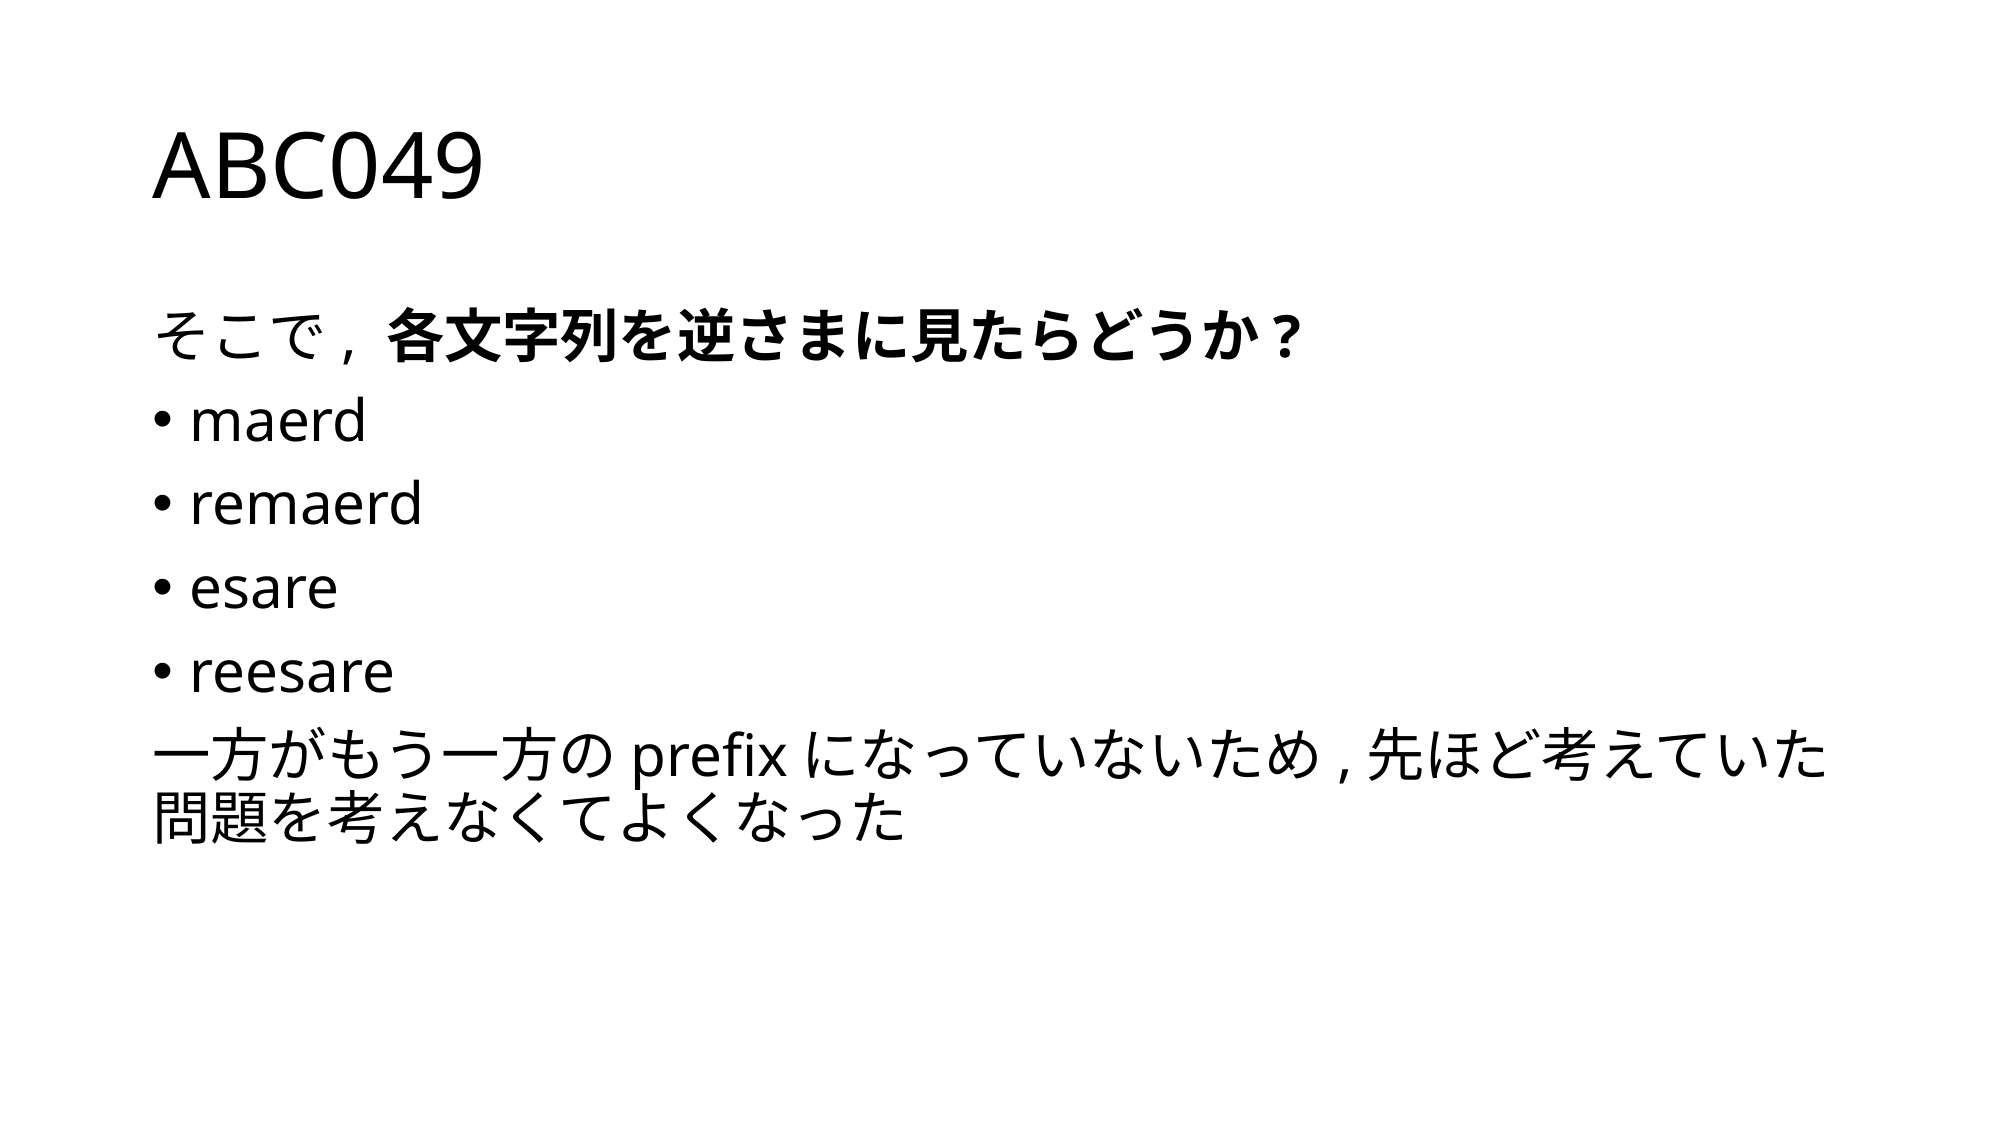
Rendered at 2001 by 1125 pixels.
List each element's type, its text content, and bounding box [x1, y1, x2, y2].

title ABC049 [137, 59, 1863, 278]
list そこで, 各文字列を逆さまに見たらどうか? maerd remaerd esare reesare 一方がもう一方のprefixになっていないため,先ほど考えていた問題を考えなくてよくなった [137, 299, 1863, 1014]
